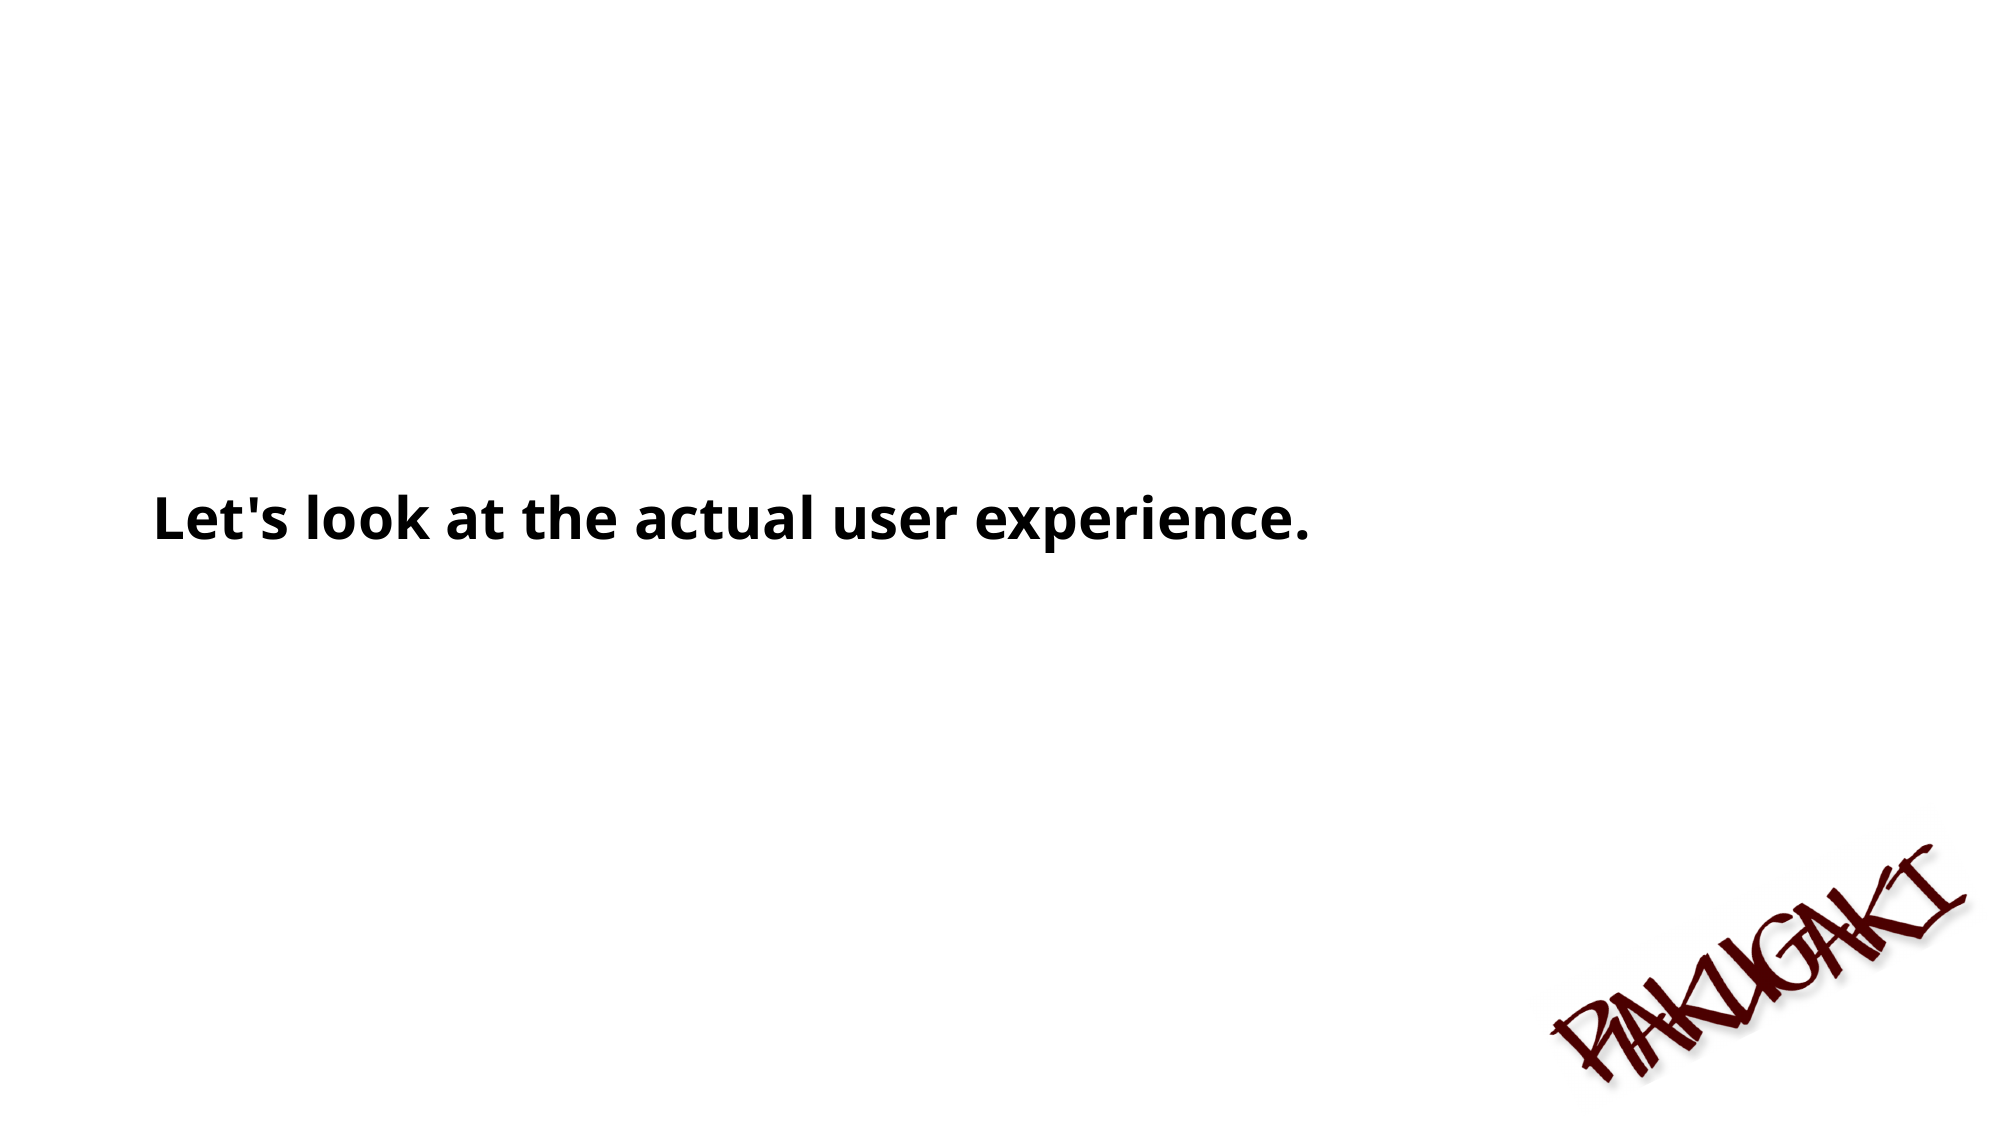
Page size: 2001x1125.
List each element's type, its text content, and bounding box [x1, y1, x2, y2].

picture [1527, 802, 1989, 1116]
list Let's look at the actual user experience. [137, 379, 1863, 662]
